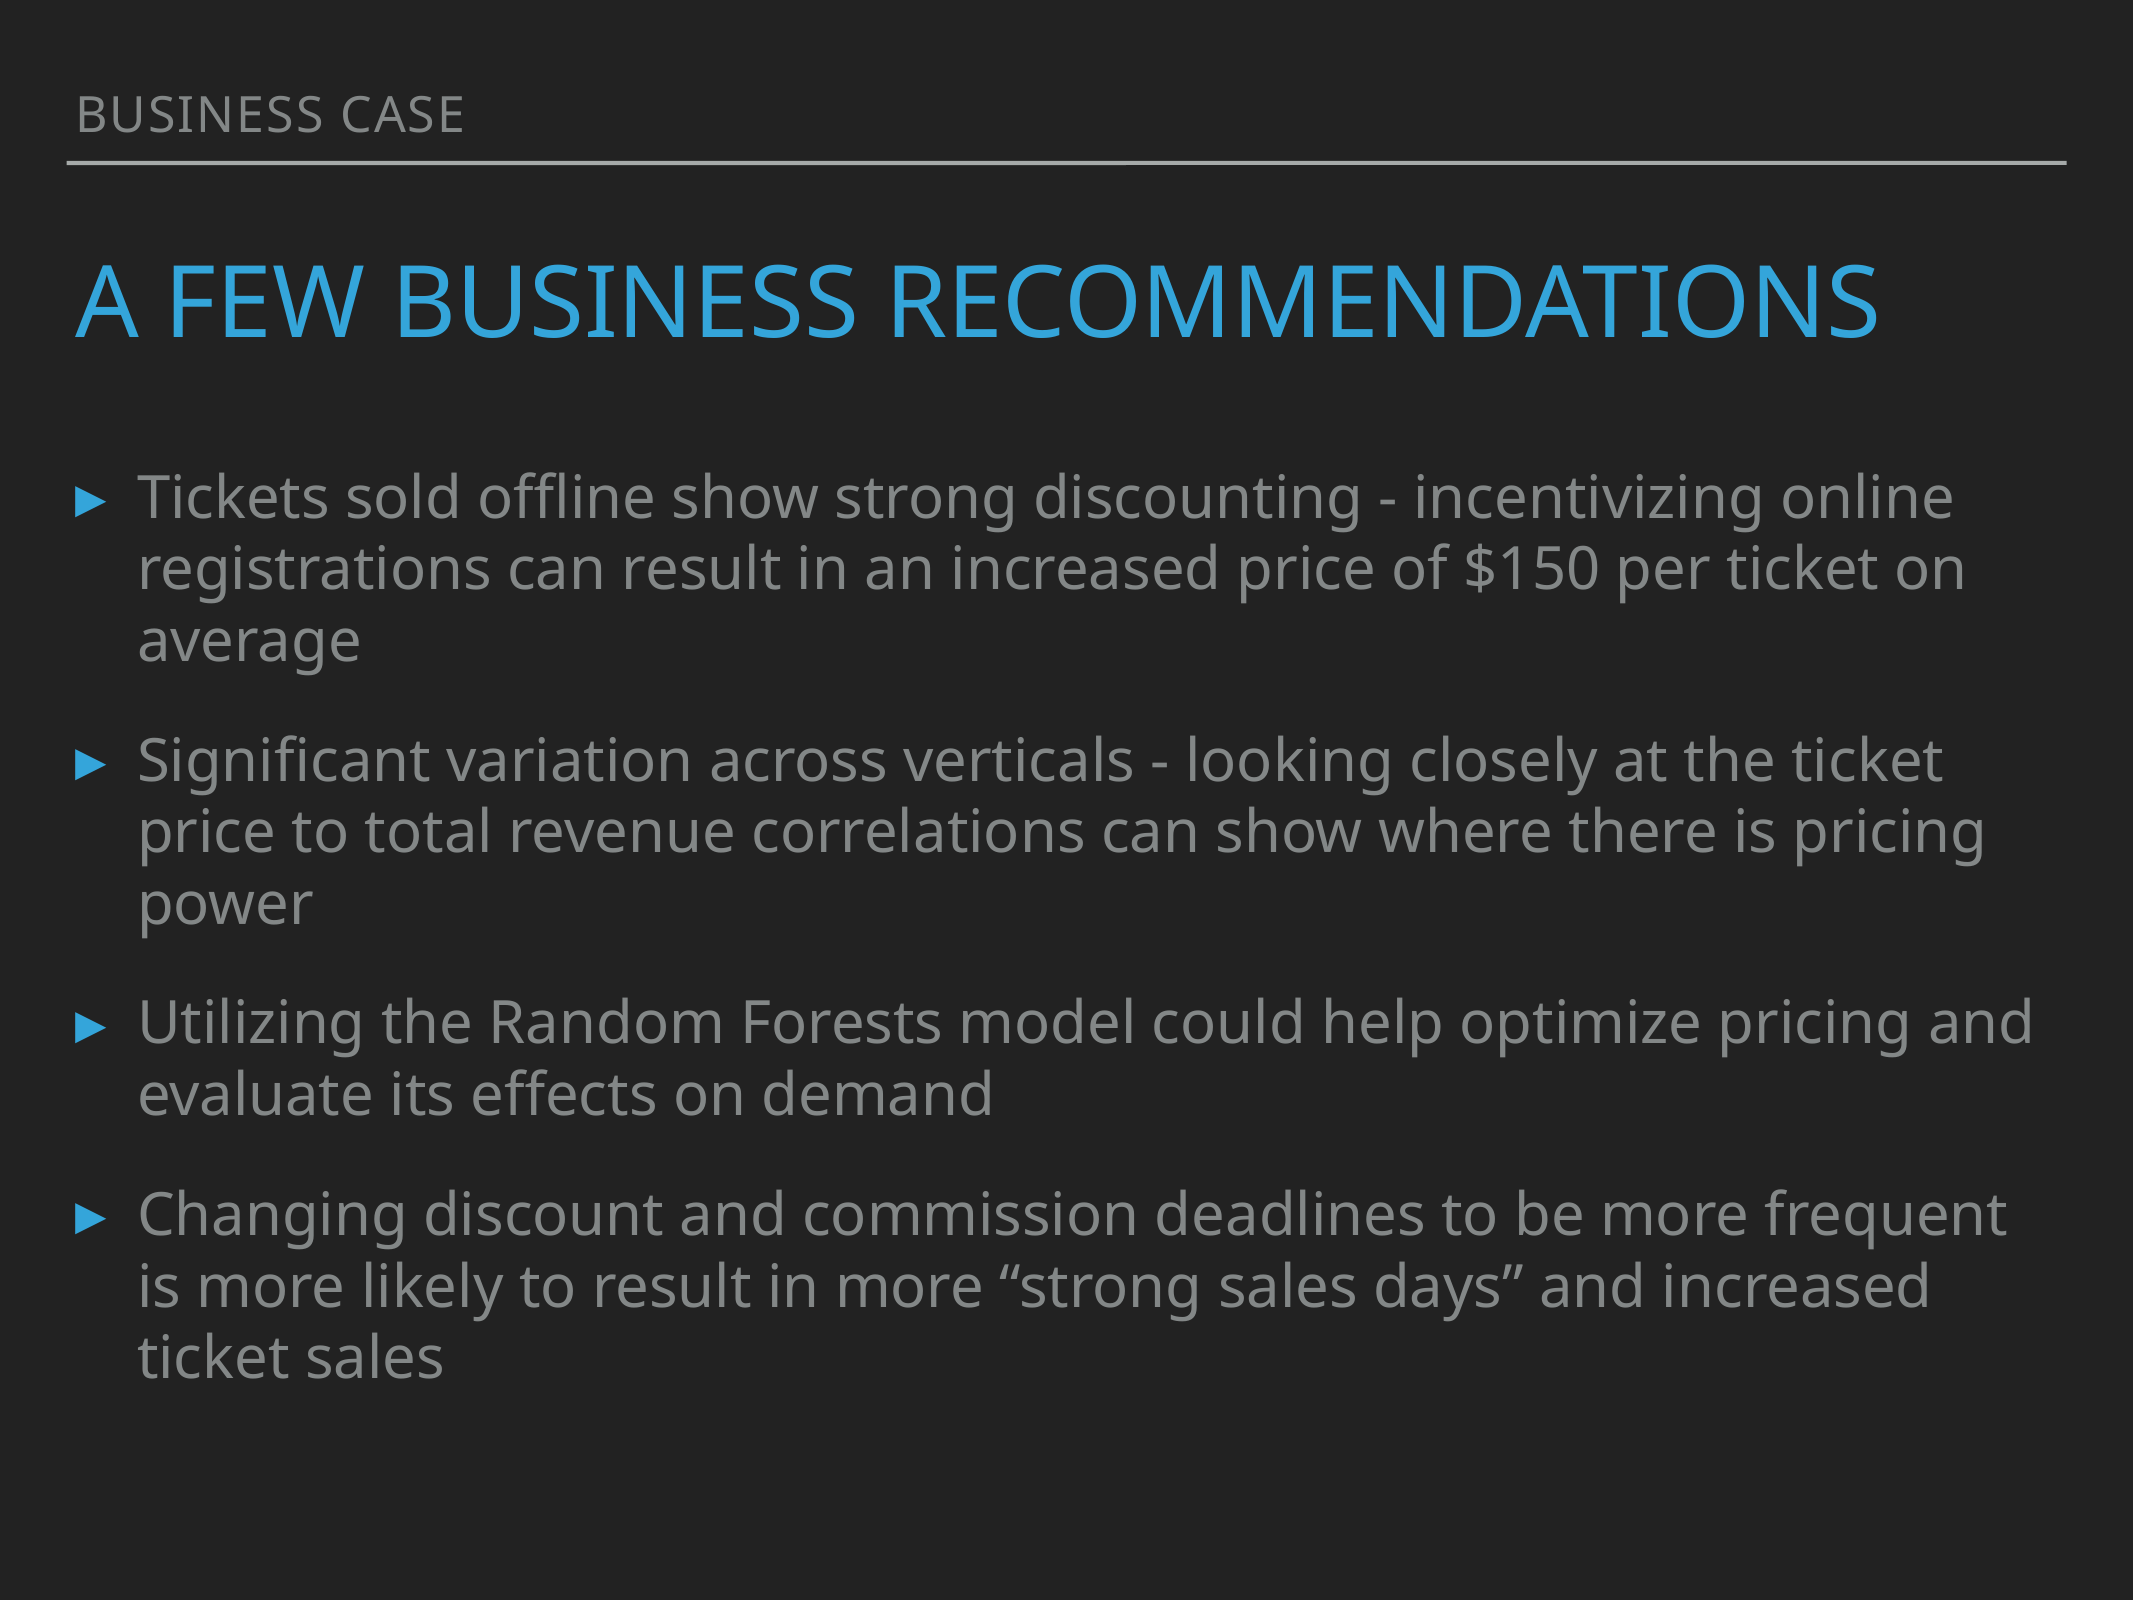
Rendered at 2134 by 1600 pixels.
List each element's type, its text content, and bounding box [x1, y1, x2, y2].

list Tickets sold offline show strong discounting - incentivizing online registrations can result in an increased price of $150 per ticket on average Significant variation across verticals - looking closely at the ticket price to total revenue correlations can show where there is pricing power Utilizing the Random Forests model could help optimize pricing and evaluate its effects on demand Changing discount and commission deadlines to be more frequent is more likely to result in more “strong sales days” and increased ticket sales [66, 449, 2068, 1453]
list Business Case [66, 74, 1901, 151]
title A few business Recommendations [66, 251, 2068, 372]
